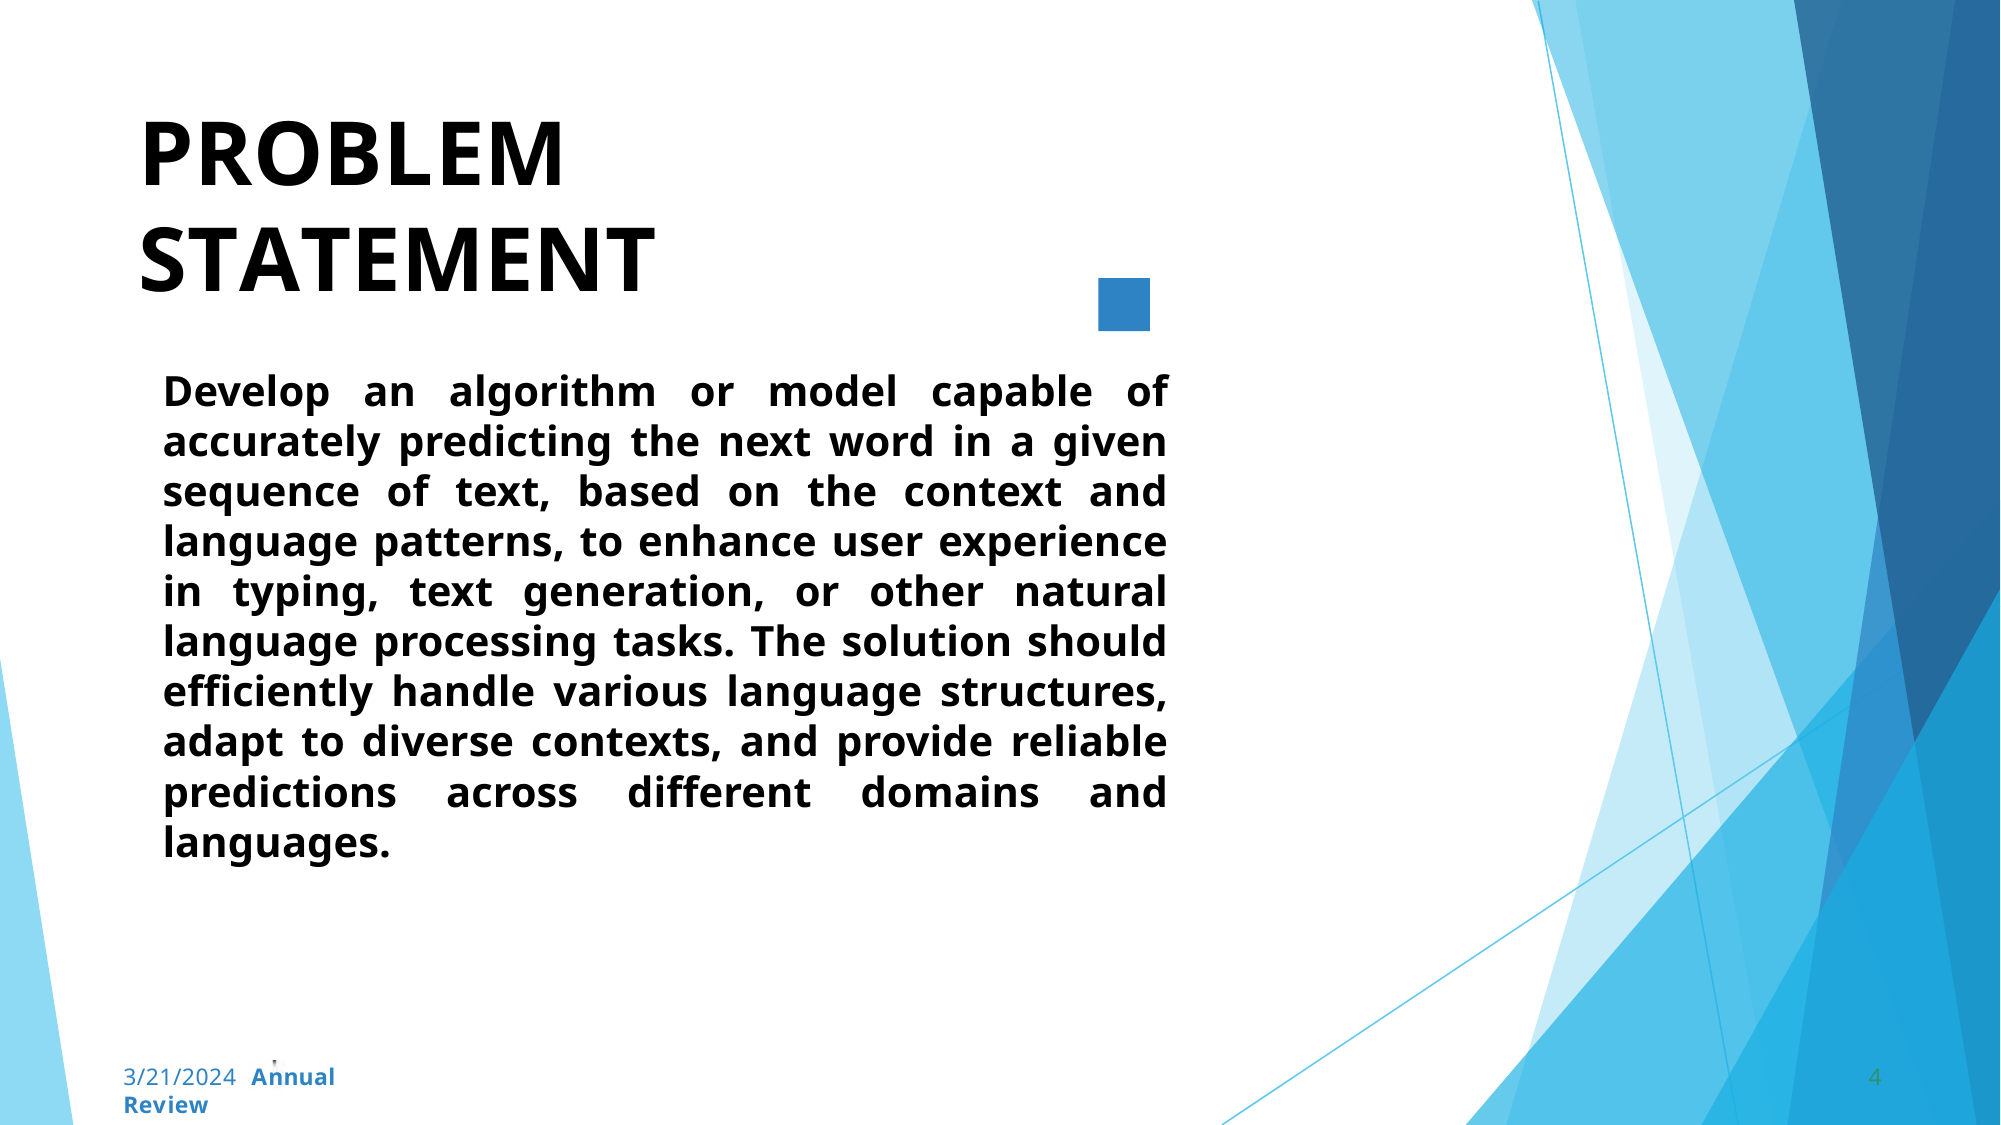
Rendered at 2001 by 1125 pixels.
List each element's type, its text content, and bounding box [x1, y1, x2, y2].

text_box 3/21/2024 Annual Review [121, 1103, 417, 1118]
slide_number 4 [1862, 1061, 1888, 1125]
text_box Develop an algorithm or model capable of accurately predicting the next word in a given sequence of text, based on the context and language patterns, to enhance user experience in typing, text generation, or other natural language processing tasks. The solution should efficiently handle various language structures, adapt to diverse contexts, and provide reliable predictions across different domains and languages. [162, 362, 1169, 866]
picture [110, 1060, 463, 1094]
text_box [1098, 278, 1150, 332]
title PROBLEM STATEMENT [136, 94, 1062, 310]
